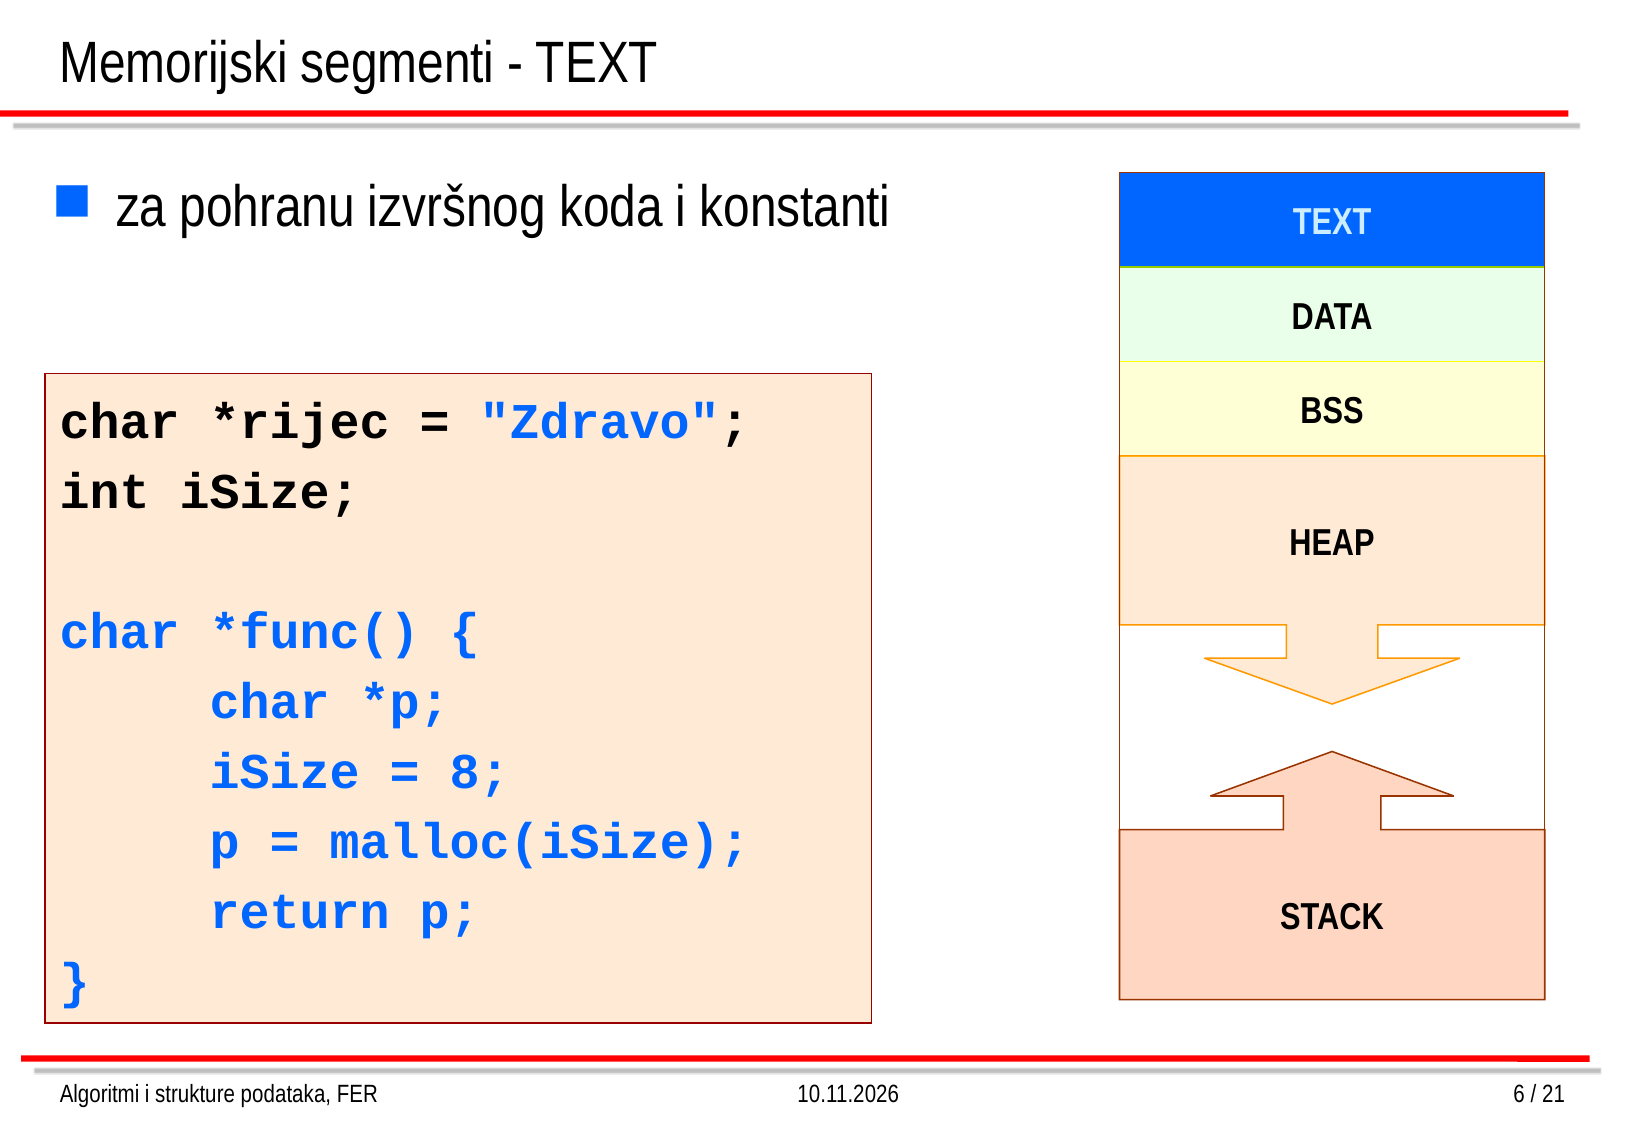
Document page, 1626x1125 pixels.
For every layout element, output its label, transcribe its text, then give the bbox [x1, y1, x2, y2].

slide_number 6 / 21 [1164, 1070, 1581, 1107]
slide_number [658, 1070, 1039, 1107]
footer Algoritmi i strukture podataka, FER [44, 1070, 612, 1107]
text_box [1119, 172, 1545, 1000]
text_box char *rijec = "Zdravo"; int iSize; char *func() { char *p; iSize = 8; p = malloc(iSize); return p; } [44, 373, 872, 1024]
title Memorijski segmenti - TEXT [44, 0, 1569, 102]
list za pohranu izvršnog koda i konstanti [44, 160, 1581, 1036]
